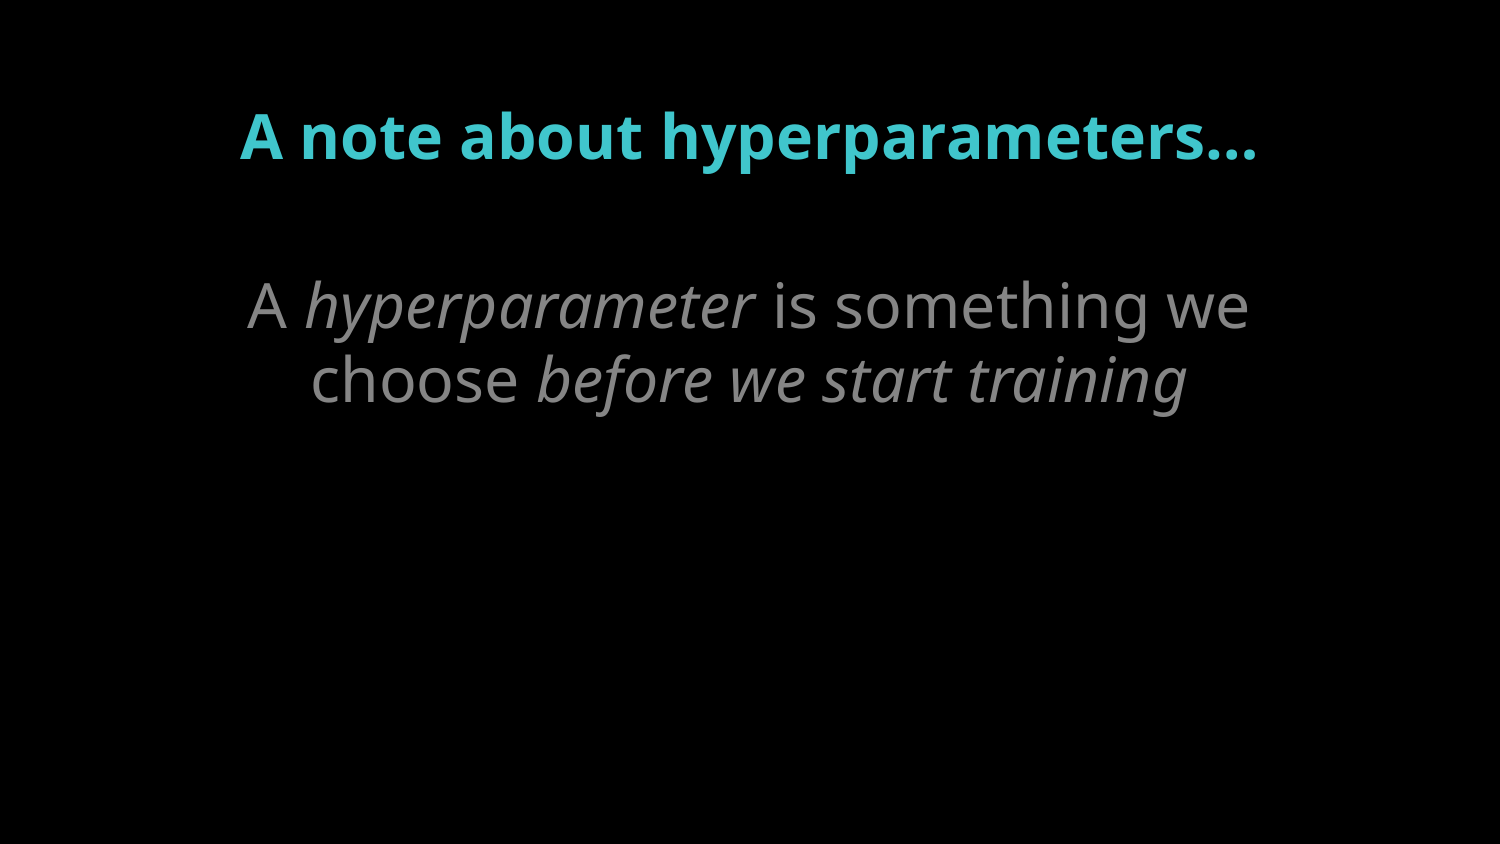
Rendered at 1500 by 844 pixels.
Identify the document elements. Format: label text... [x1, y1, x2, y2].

text_box A note about hyperparameters… [172, 82, 1328, 188]
text_box A hyperparameter is something we choose before we start training [136, 250, 1363, 431]
